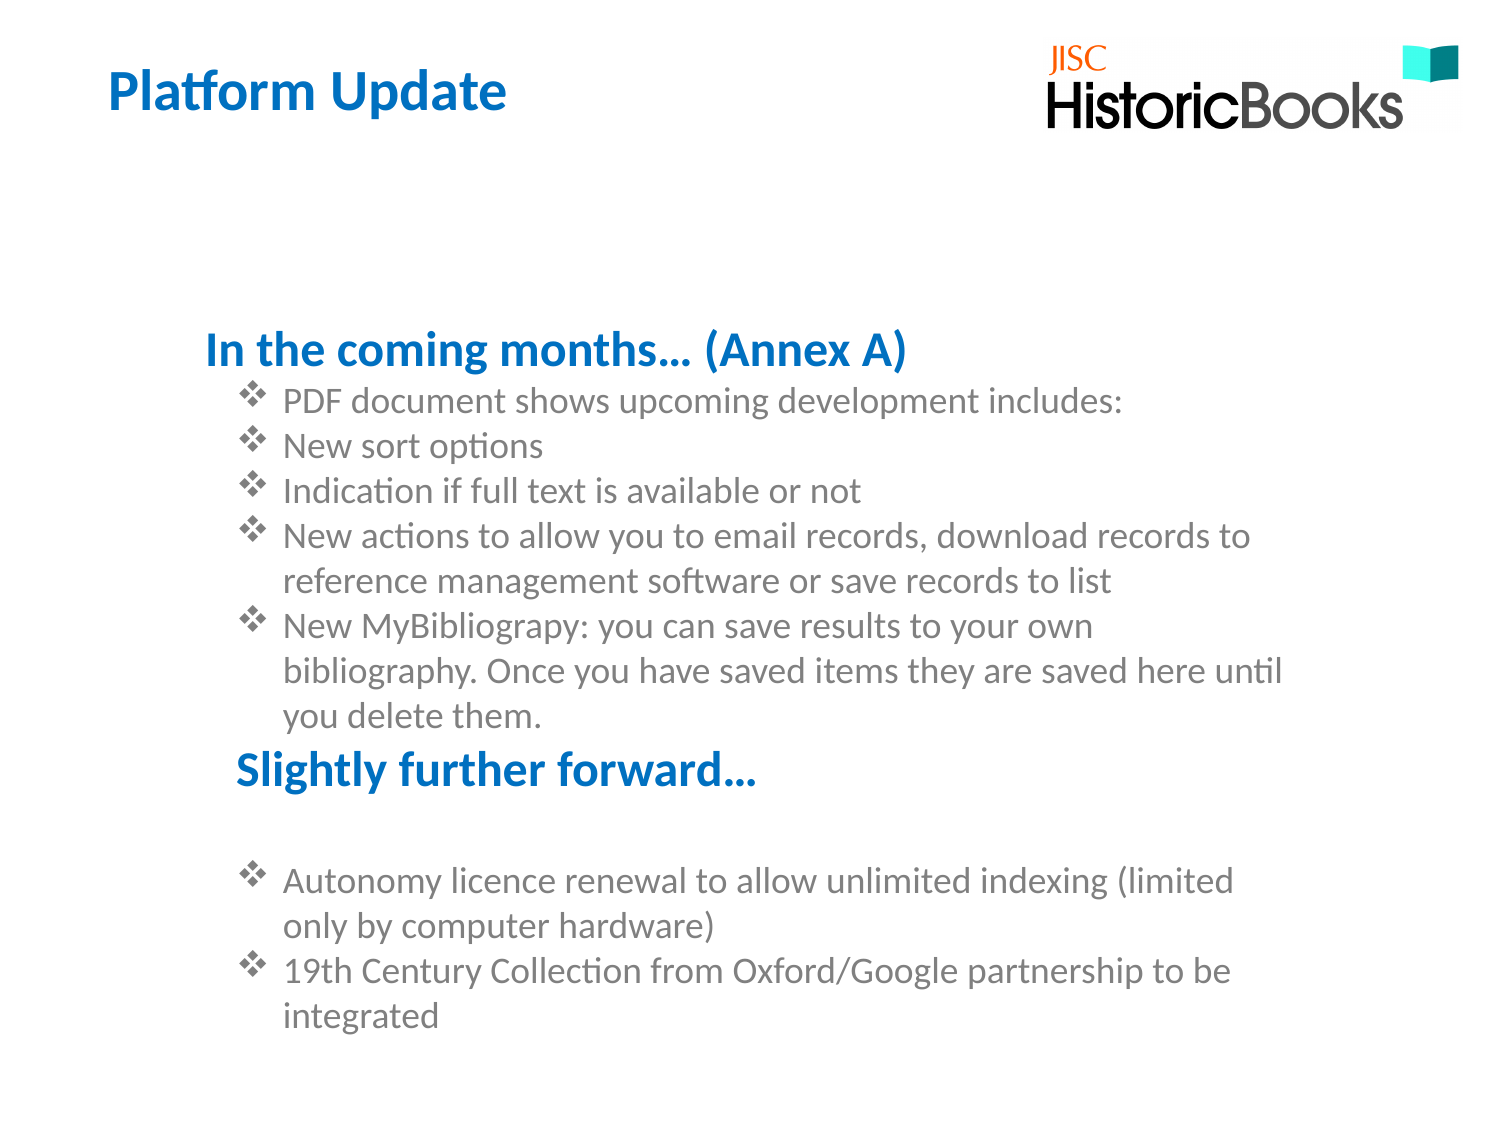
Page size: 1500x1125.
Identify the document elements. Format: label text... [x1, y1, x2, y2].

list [1043, 36, 1463, 134]
text_box Platform Update [48, 44, 524, 130]
text_box In the coming months… (Annex A) PDF document shows upcoming development includes: New sort options Indication if full text is available or not New actions to allow you to email records, download records to reference management software or save records to list New MyBibliograpy: you can save results to your own bibliography. Once you have saved items they are saved here until you delete them. Slightly further forward… Autonomy licence renewal to allow unlimited indexing (limited only by computer hardware) 19th Century Collection from Oxford/Google partnership to be integrated [146, 308, 1310, 1019]
